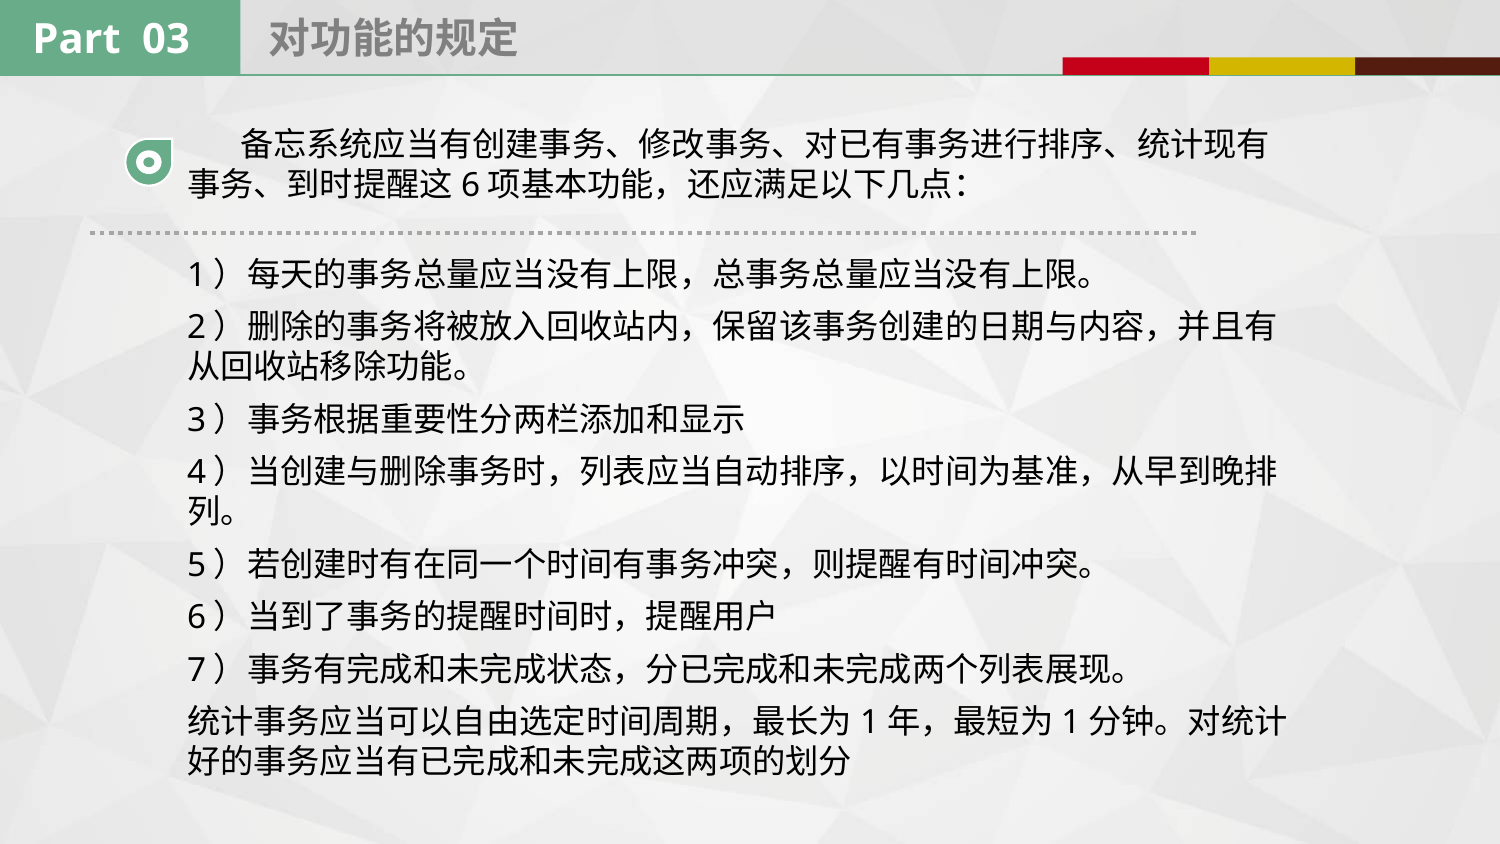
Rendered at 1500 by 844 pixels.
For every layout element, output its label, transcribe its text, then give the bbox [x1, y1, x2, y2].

text_box [1356, 56, 1500, 74]
text_box 备忘系统应当有创建事务、修改事务、对已有事务进行排序、统计现有事务、到时提醒这6项基本功能，还应满足以下几点： 1）每天的事务总量应当没有上限，总事务总量应当没有上限。 2）删除的事务将被放入回收站内，保留该事务创建的日期与内容，并且有从回收站移除功能。 3）事务根据重要性分两栏添加和显示 4）当创建与删除事务时，列表应当自动排序，以时间为基准，从早到晚排列。 5）若创建时有在同一个时间有事务冲突，则提醒有时间冲突。 6）当到了事务的提醒时间时，提醒用户 7）事务有完成和未完成状态，分已完成和未完成两个列表展现。 统计事务应当可以自由选定时间周期，最长为1年，最短为1分钟。对统计好的事务应当有已完成和未完成这两项的划分 [172, 116, 1312, 788]
text_box [1210, 56, 1356, 74]
picture [0, 76, 1500, 844]
text_box [0, 0, 241, 74]
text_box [125, 138, 173, 186]
text_box [241, 0, 1500, 74]
text_box [1061, 56, 1210, 74]
text_box 对功能的规定 [254, 4, 534, 70]
text_box Part 03 [17, 4, 254, 70]
